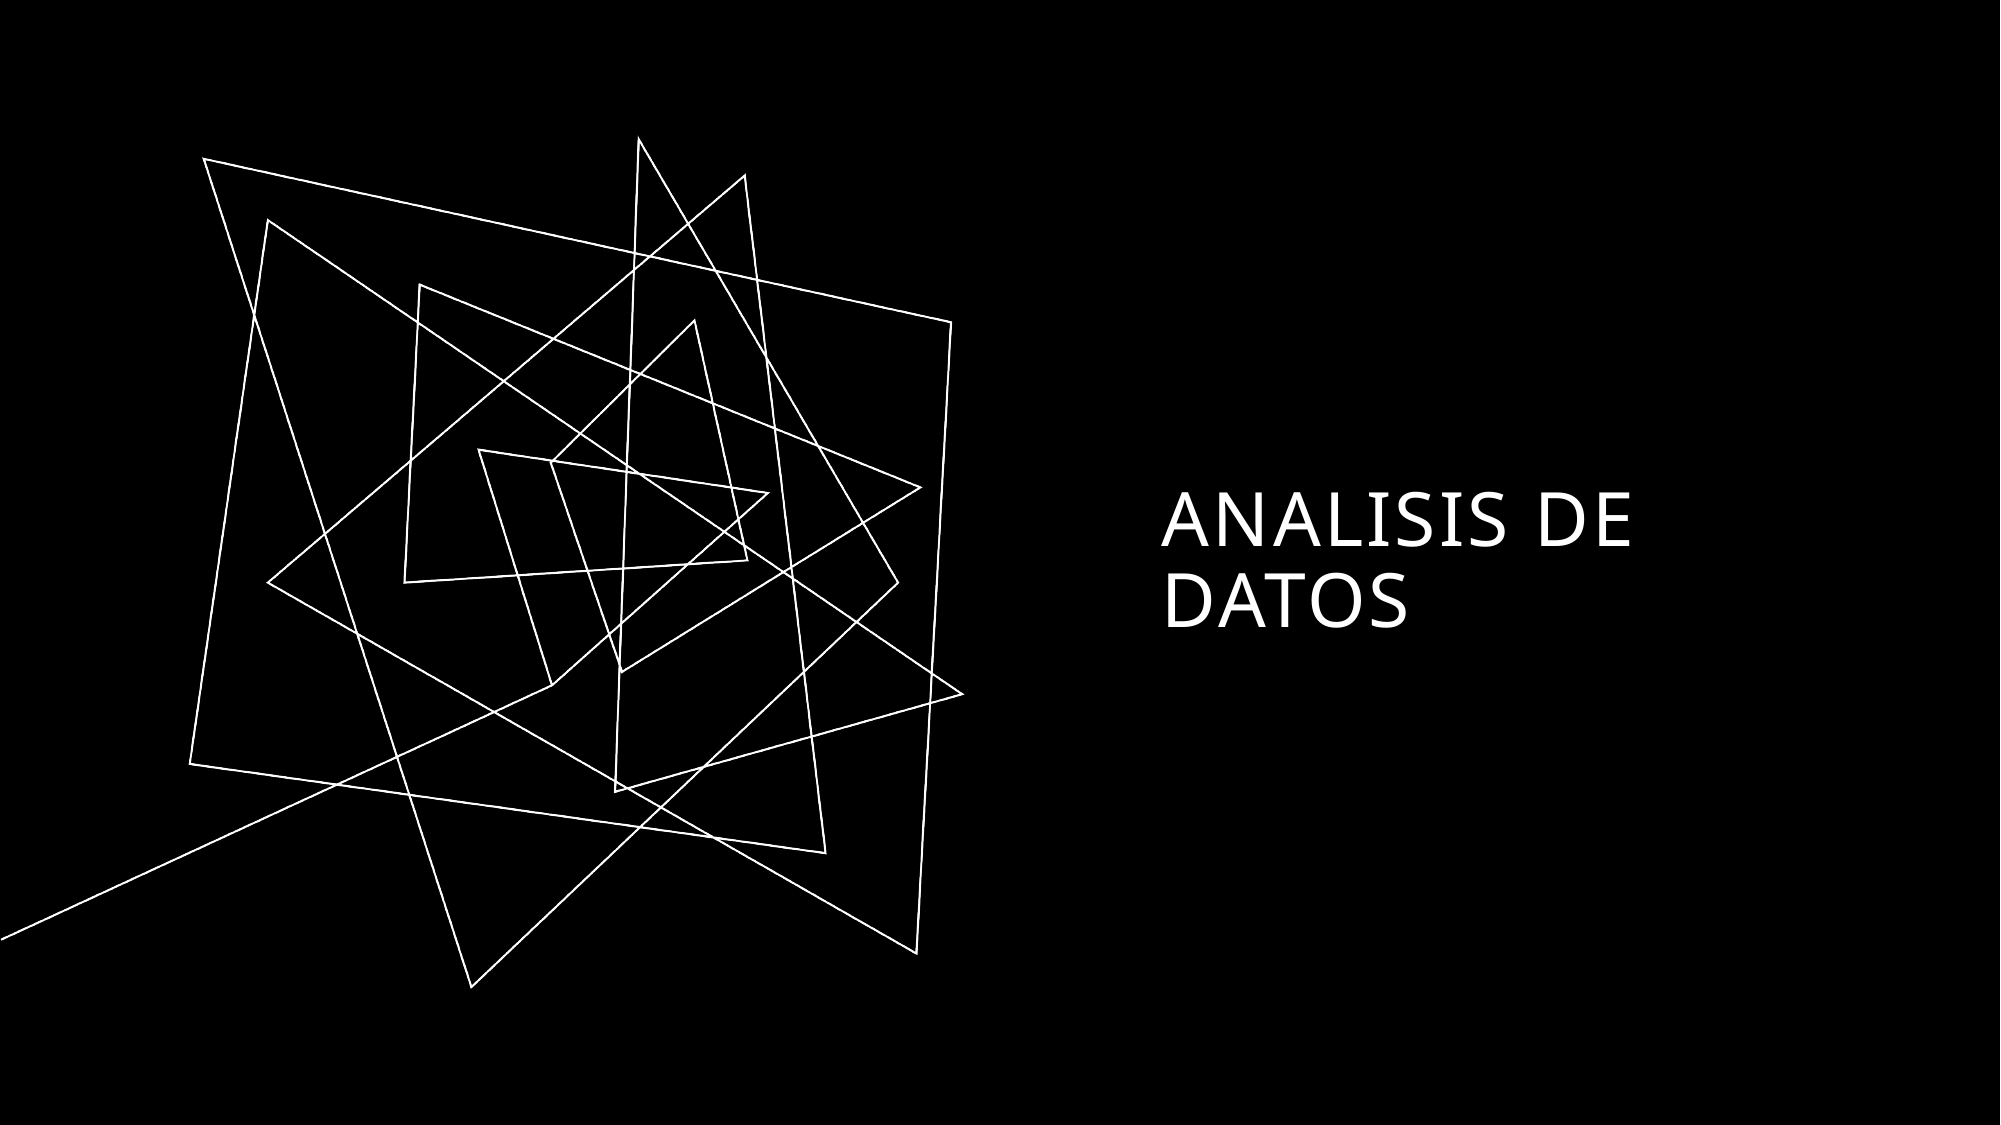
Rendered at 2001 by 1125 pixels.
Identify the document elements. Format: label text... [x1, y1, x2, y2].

title Analisis de datos [1146, 421, 1833, 704]
picture [0, 135, 965, 989]
